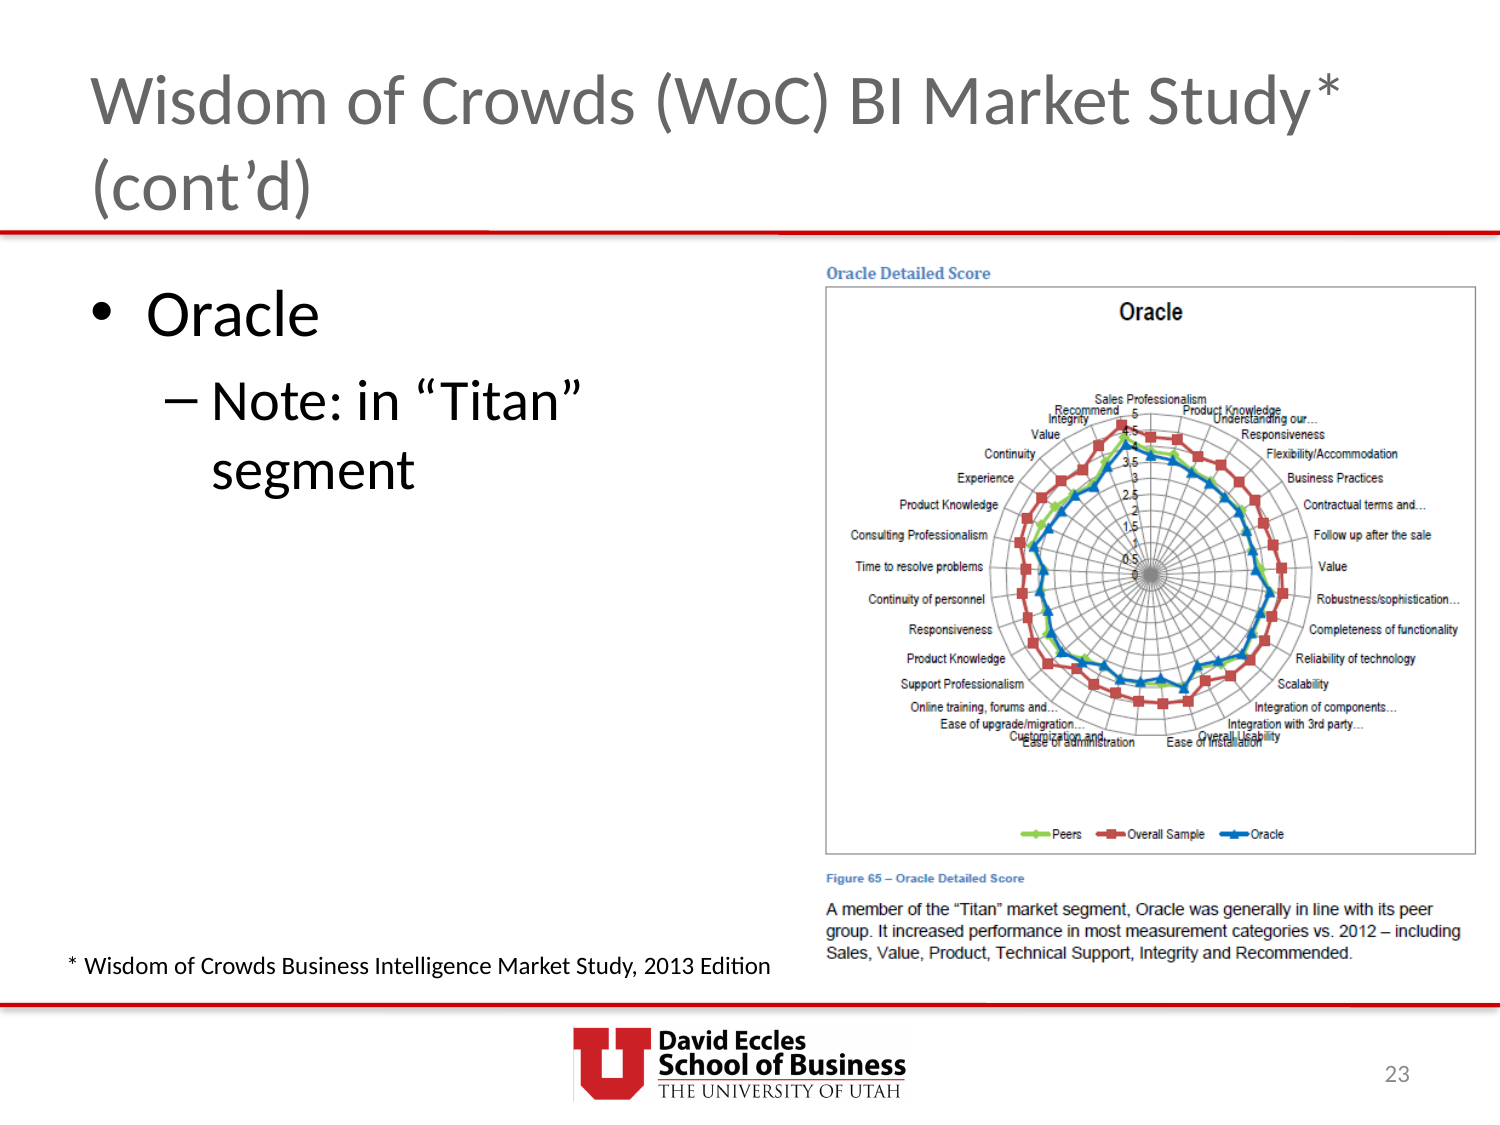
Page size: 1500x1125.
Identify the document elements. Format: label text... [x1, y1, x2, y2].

slide_number 23 [1074, 1042, 1425, 1103]
list Oracle Note: in “Titan” segment [75, 262, 622, 936]
text_box * Wisdom of Crowds Business Intelligence Market Study, 2013 Edition [51, 941, 1442, 987]
picture [816, 261, 1481, 972]
picture [573, 1026, 907, 1102]
title Wisdom of Crowds (WoC) BI Market Study* (cont’d) [75, 45, 1425, 233]
